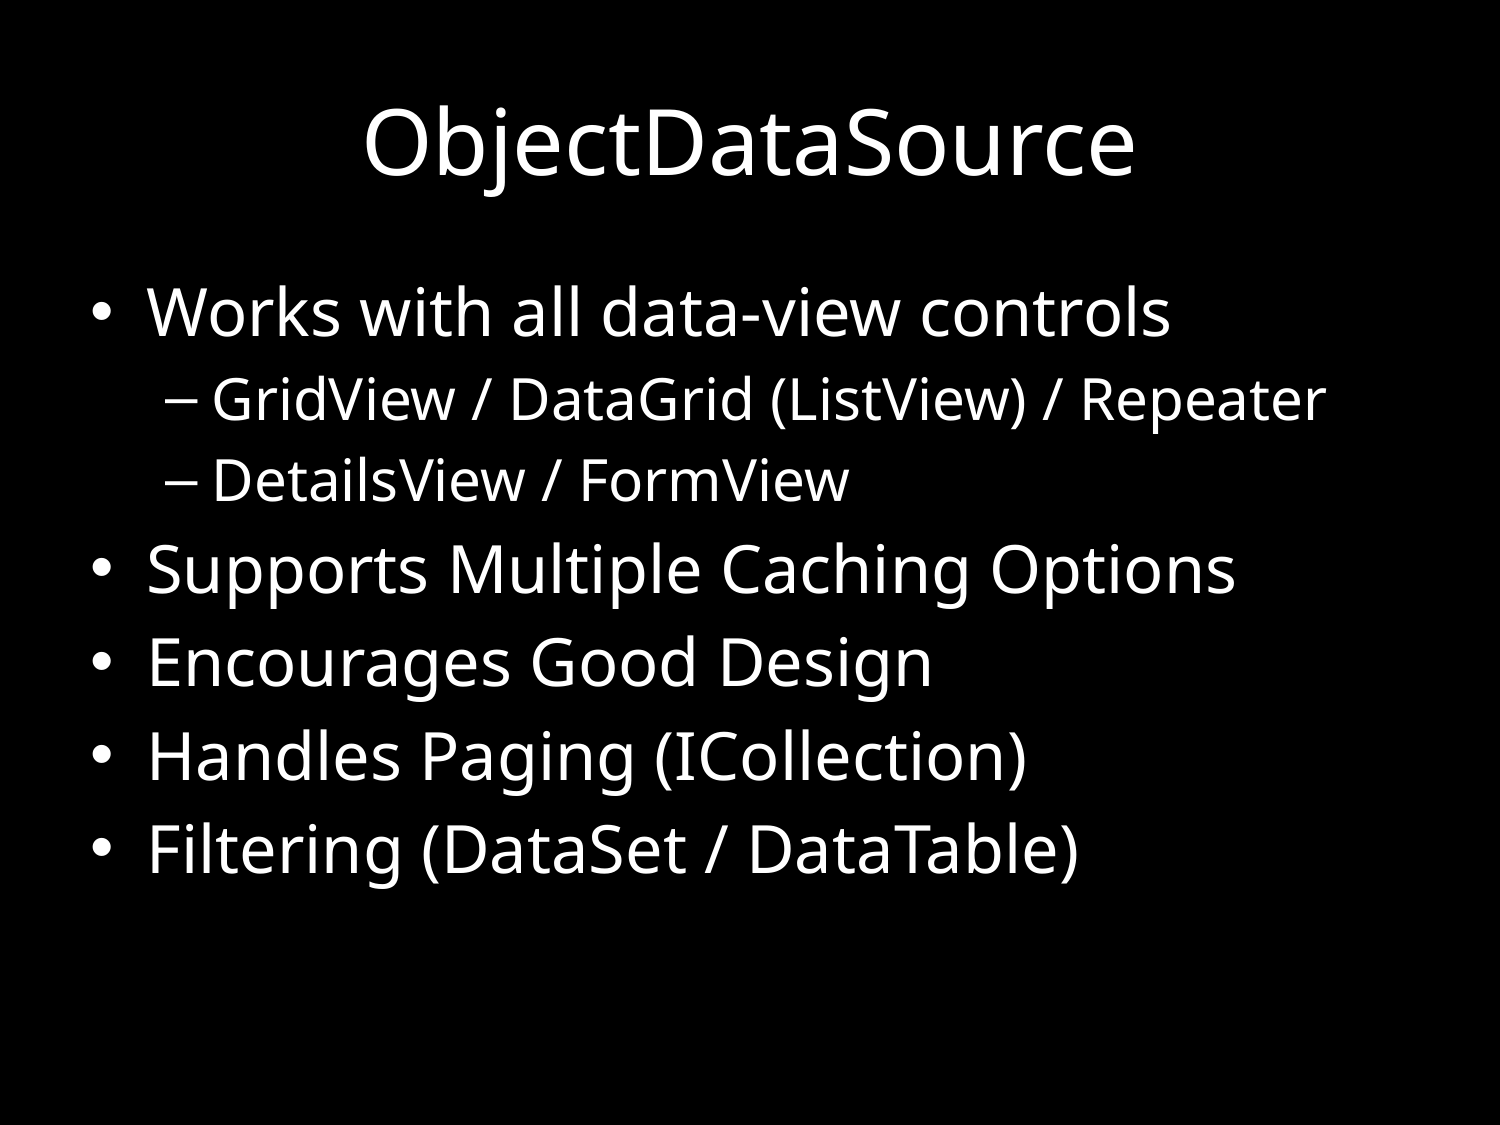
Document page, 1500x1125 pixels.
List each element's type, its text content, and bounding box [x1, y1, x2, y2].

list Works with all data-view controls GridView / DataGrid (ListView) / Repeater DetailsView / FormView Supports Multiple Caching Options Encourages Good Design Handles Paging (ICollection) Filtering (DataSet / DataTable) [75, 262, 1425, 1005]
title ObjectDataSource [75, 45, 1425, 233]
